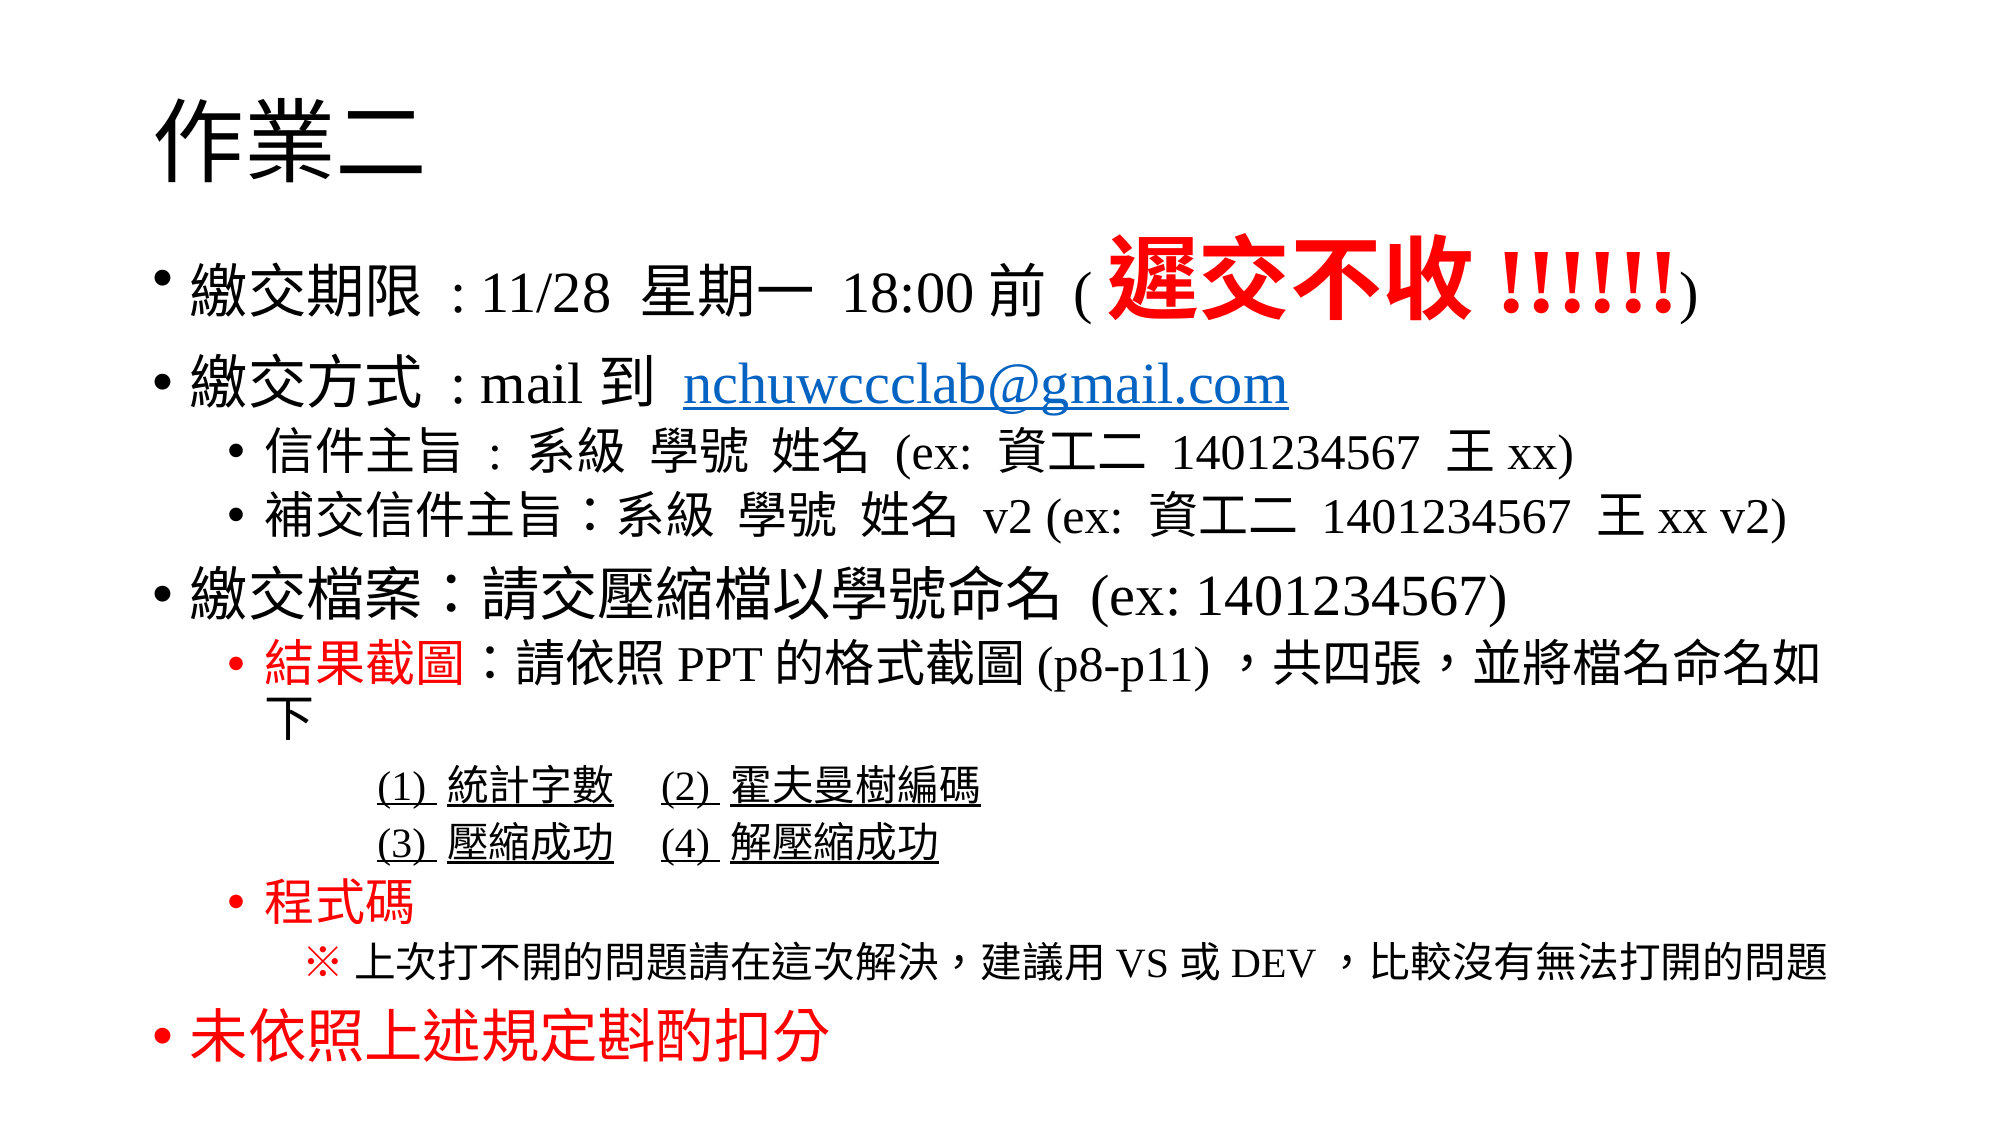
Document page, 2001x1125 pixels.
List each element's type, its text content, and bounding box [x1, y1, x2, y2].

title 作業二 [137, 37, 1863, 225]
list 繳交期限 : 11/28 星期一 18:00前 (遲交不收!!!!!!) 繳交方式 : mail到 nchuwccclab@gmail.com 信件主旨 : 系級 學號 姓名 (ex: 資工二 1401234567 王xx) 補交信件主旨：系級 學號 姓名 v2 (ex: 資工二 1401234567 王xx v2) 繳交檔案：請交壓縮檔以學號命名 (ex: 1401234567) 結果截圖：請依照PPT的格式截圖(p8-p11)，共四張，並將檔名命名如下 (1) 統計字數 (2) 霍夫曼樹編碼 (3) 壓縮成功 (4) 解壓縮成功 程式碼 ※上次打不開的問題請在這次解決，建議用VS或DEV，比較沒有無法打開的問題 未依照上述規定斟酌扣分 [137, 225, 1863, 1102]
